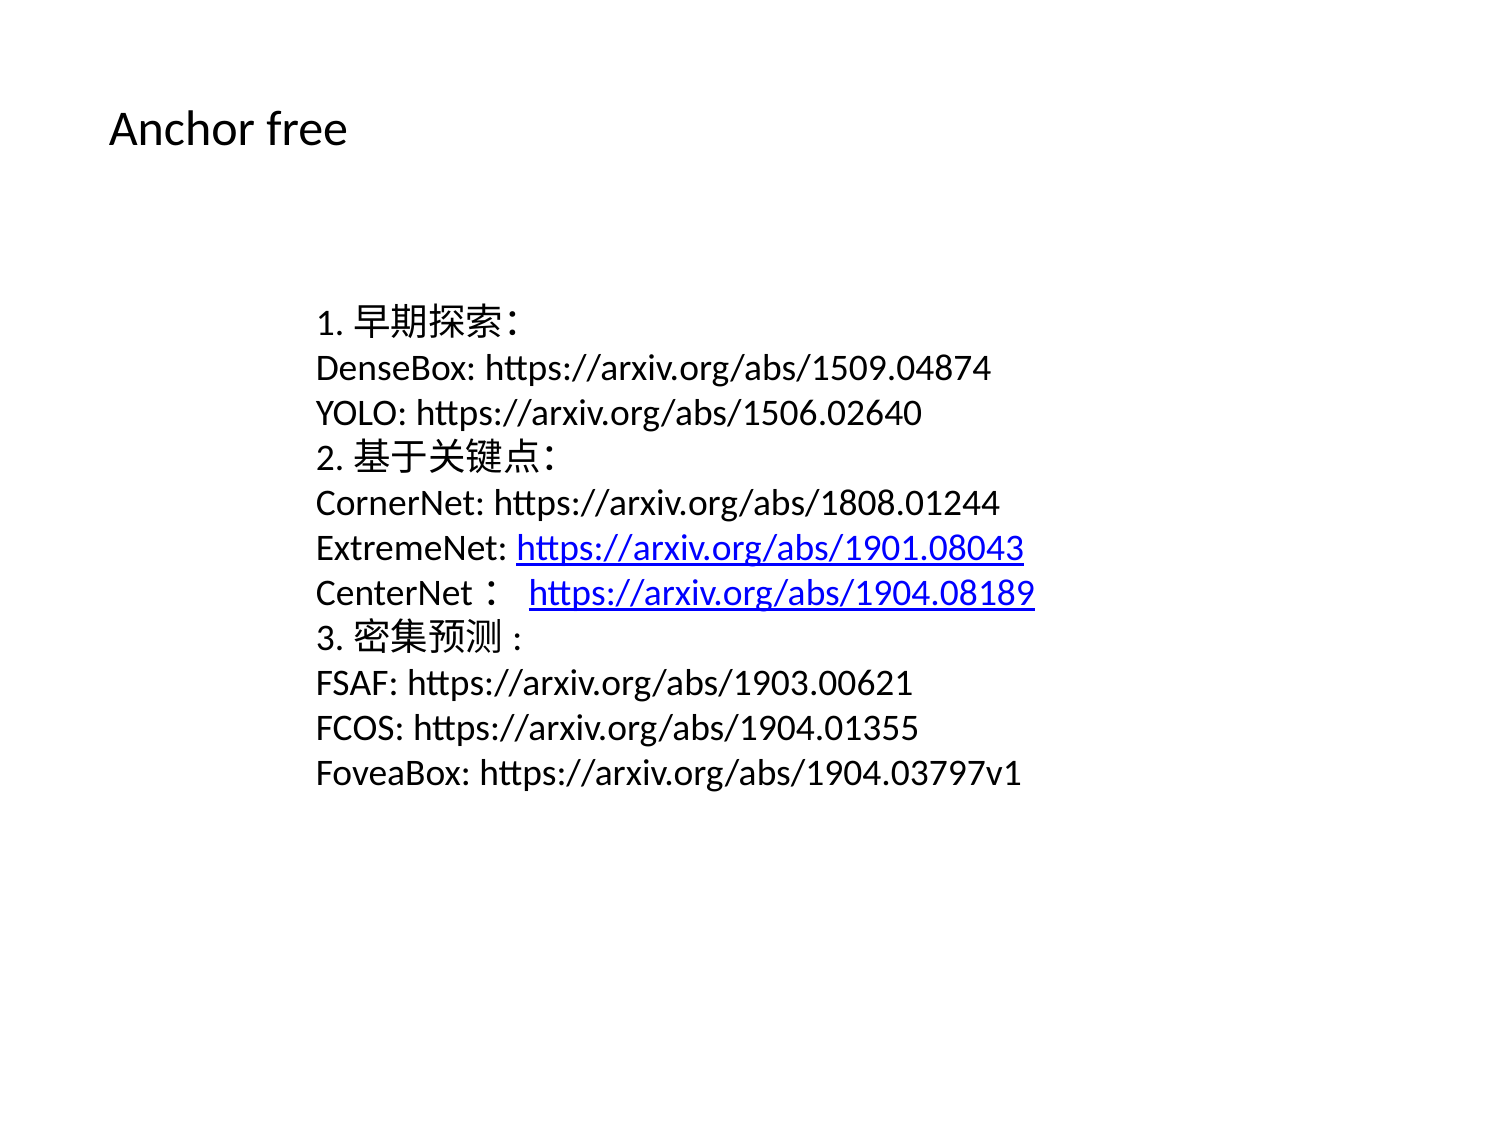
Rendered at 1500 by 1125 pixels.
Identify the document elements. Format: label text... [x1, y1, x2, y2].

text_box Anchor free [93, 88, 661, 164]
text_box 1.早期探索： DenseBox: https://arxiv.org/abs/1509.04874 YOLO: https://arxiv.org/abs/1506.02640 2.基于关键点： CornerNet: https://arxiv.org/abs/1808.01244 ExtremeNet: https://arxiv.org/abs/1901.08043 CenterNet：https://arxiv.org/abs/1904.08189 3.密集预测: FSAF: https://arxiv.org/abs/1903.00621 FCOS: https://arxiv.org/abs/1904.01355 FoveaBox: https://arxiv.org/abs/1904.03797v1 [301, 290, 1258, 801]
